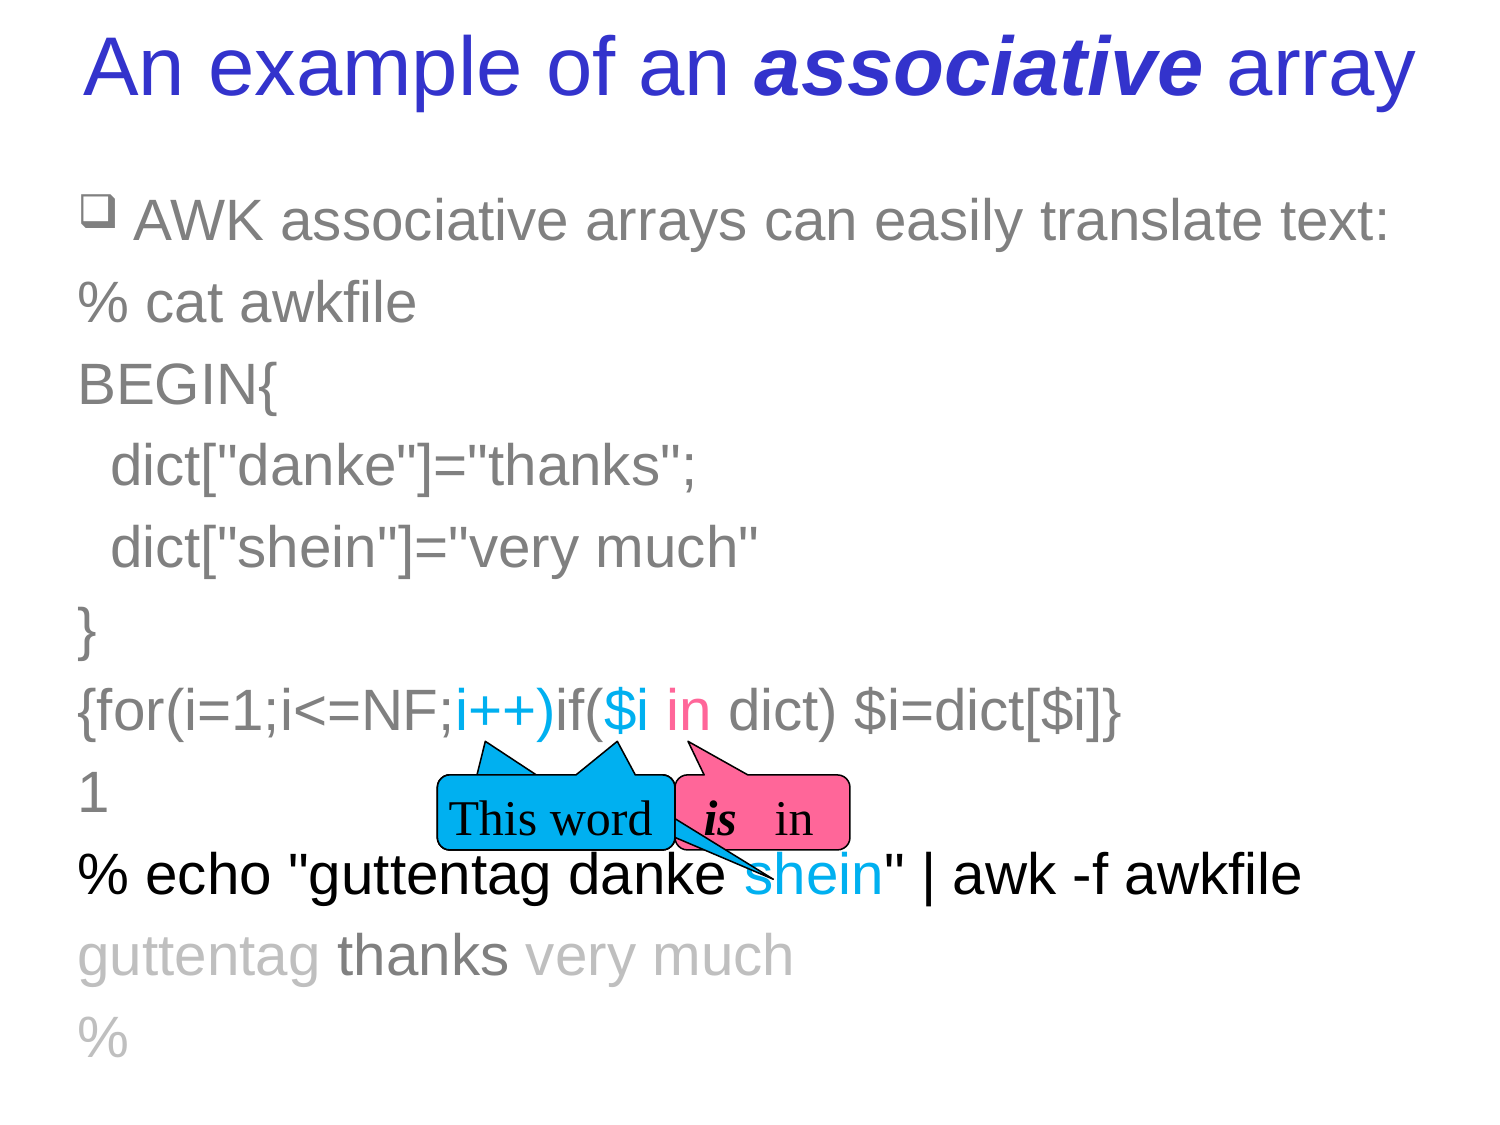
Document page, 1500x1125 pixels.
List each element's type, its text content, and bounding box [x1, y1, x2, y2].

title An example of an associative array [24, 0, 1476, 126]
text_box This word [675, 818, 774, 880]
text_box This word [477, 741, 535, 774]
list AWK associative arrays can easily translate text: % cat awkfile BEGIN{ dict["danke"]="thanks"; dict["shein"]="very much" } {for(i=1;i<=NF;i++)if($i in dict) $i=dict[$i]} 1 % echo "guttentag danke shein" | awk -f awkfile guttentag thanks very much % [62, 174, 1451, 1051]
text_box This word [437, 741, 675, 850]
text_box is in [675, 741, 850, 850]
